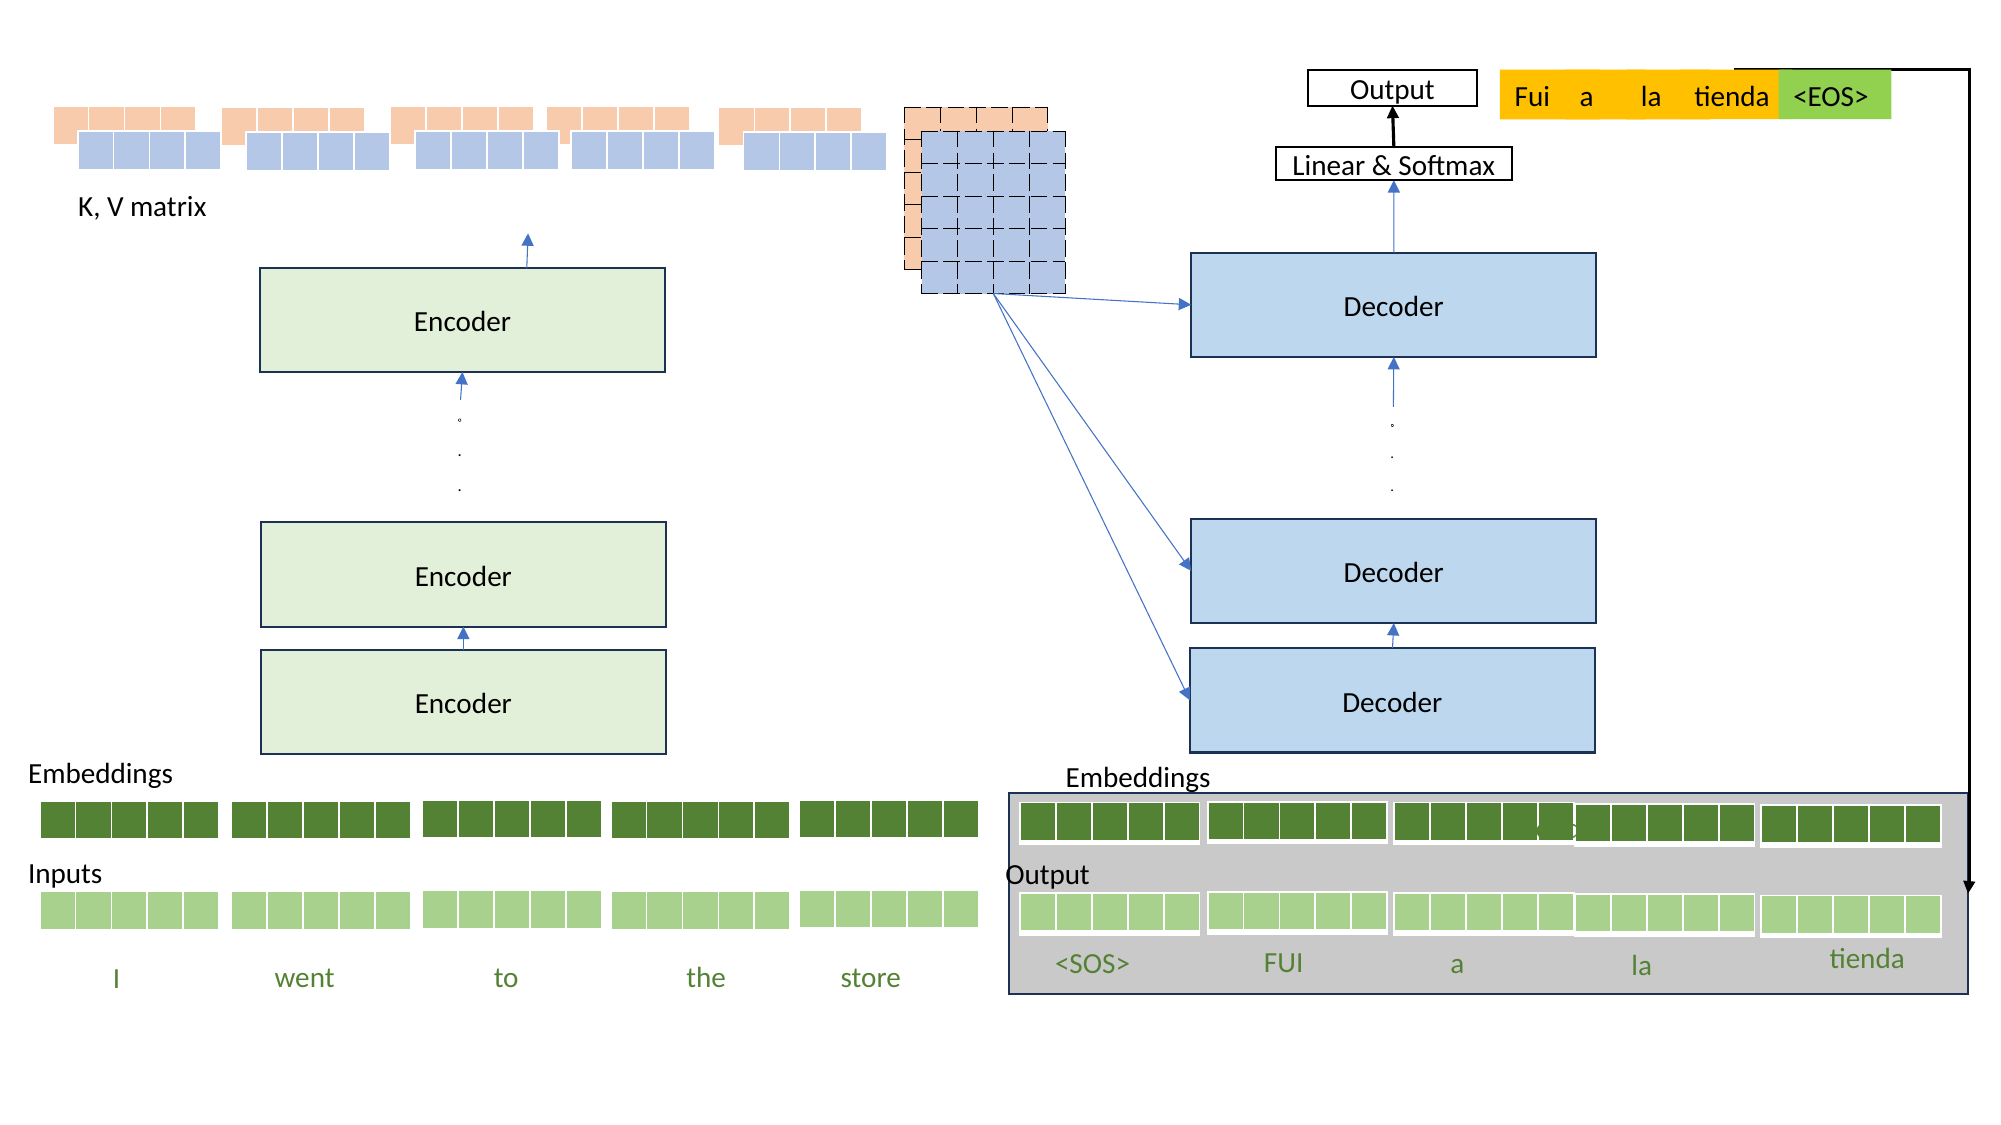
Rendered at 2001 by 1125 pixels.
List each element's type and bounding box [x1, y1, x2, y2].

table_header [719, 108, 754, 145]
table_header [112, 802, 146, 838]
table_header [1612, 895, 1646, 931]
table_header [488, 132, 522, 169]
table_cell [904, 140, 1065, 294]
table_header [495, 891, 529, 928]
text_box [1499, 69, 1892, 120]
table_header [647, 892, 682, 929]
table_header [427, 107, 461, 130]
table_header [268, 802, 302, 838]
table_header [222, 108, 256, 145]
table_header [944, 801, 978, 837]
table_header [1244, 803, 1279, 839]
table_header [258, 108, 292, 131]
table_cell [443, 439, 478, 470]
table_header [800, 801, 834, 837]
table_header [800, 891, 834, 927]
table_header [54, 107, 88, 144]
table_header [1539, 894, 1573, 930]
table_header [1906, 806, 1940, 842]
table_header [719, 802, 753, 838]
text_box [63, 180, 247, 230]
text_box [259, 950, 388, 1001]
table_header [1057, 803, 1091, 840]
table_header [872, 891, 906, 927]
table_header [836, 891, 870, 927]
table_header [1684, 895, 1718, 931]
table_header [755, 802, 789, 838]
table_header [567, 891, 601, 928]
table_header [908, 801, 942, 837]
table_header [683, 892, 718, 929]
table_header [619, 107, 653, 130]
table_header [1798, 896, 1832, 933]
table_header [184, 892, 218, 929]
table_cell [1376, 474, 1411, 505]
table_header [268, 892, 302, 929]
table_header [232, 892, 266, 929]
text_box [671, 950, 800, 1001]
text_box [259, 233, 666, 402]
table_header [547, 107, 581, 144]
table_header [1834, 896, 1868, 932]
table_header [1376, 409, 1411, 438]
table_header [1798, 806, 1832, 842]
table_header [1431, 803, 1465, 840]
table_header [608, 132, 642, 169]
table_header [1395, 803, 1429, 840]
table_header [647, 802, 682, 838]
text_box [98, 951, 226, 1002]
table_header [1648, 895, 1682, 931]
table_header [612, 892, 646, 929]
table_header [719, 892, 753, 929]
table_header [112, 892, 146, 929]
text_box [13, 846, 141, 897]
table_header [114, 132, 149, 169]
table_header [904, 107, 1065, 163]
table_header [1165, 894, 1199, 930]
table_header [531, 891, 565, 928]
table_header [1129, 803, 1163, 840]
table_header [944, 891, 978, 927]
table_header [1280, 803, 1314, 839]
table_header [247, 133, 281, 170]
table_header [376, 802, 410, 838]
table_header [1395, 894, 1429, 930]
table_header [1057, 894, 1091, 930]
table_header [1870, 806, 1904, 842]
table_header [1316, 893, 1350, 929]
table_header [655, 107, 689, 130]
table_header [443, 402, 478, 433]
table_header [1720, 805, 1754, 841]
table_header [1762, 896, 1796, 933]
table_header [852, 133, 886, 170]
table_header [1467, 803, 1501, 840]
text_box [260, 521, 667, 755]
table_header [495, 801, 529, 837]
text_box [13, 747, 197, 798]
table_header [459, 891, 493, 928]
table_header [376, 892, 410, 929]
table_cell [1376, 443, 1411, 472]
table_header [423, 891, 457, 928]
table_header [125, 107, 160, 130]
text_box [478, 950, 607, 1001]
table_header [186, 132, 220, 169]
table_header [1093, 894, 1127, 930]
table_header [1870, 896, 1904, 932]
table_header [463, 107, 497, 130]
text_box [989, 69, 2000, 995]
table_header [1165, 803, 1199, 840]
table_header [755, 892, 789, 929]
table_header [1684, 805, 1718, 841]
table_header [89, 107, 124, 130]
table_header [76, 802, 111, 838]
table_header [304, 892, 338, 929]
table_header [148, 892, 182, 929]
table_header [499, 107, 533, 130]
table_header [1834, 806, 1868, 842]
table_header [816, 133, 850, 170]
table_header [780, 133, 814, 170]
table_header [423, 801, 457, 837]
table_header [583, 107, 617, 130]
table_header [567, 801, 601, 837]
table_header [79, 132, 113, 169]
table_header [1280, 893, 1314, 929]
table_header [161, 107, 195, 130]
table_header [1093, 803, 1127, 840]
table_header [744, 133, 779, 170]
table_header [340, 892, 374, 929]
table_header [319, 133, 353, 170]
table_header [836, 801, 870, 837]
table_header [1576, 895, 1610, 931]
table_header [232, 802, 266, 838]
table_header [148, 802, 182, 838]
table_header [524, 132, 558, 169]
table_header [41, 802, 75, 838]
table_header [1021, 803, 1055, 840]
table_header [1352, 803, 1386, 839]
table_header [1244, 893, 1279, 929]
table_header [1316, 803, 1350, 839]
table_header [355, 133, 389, 170]
table_header [1633, 805, 1646, 841]
table_header [459, 801, 493, 837]
table_header [1762, 806, 1796, 842]
table_header [612, 802, 646, 838]
table_header [872, 801, 906, 837]
table_header [1431, 894, 1465, 930]
table_header [294, 108, 328, 131]
table_header [644, 132, 678, 169]
table_header [1720, 895, 1754, 931]
table_header [184, 802, 218, 838]
table_header [1503, 894, 1537, 930]
table_header [1209, 803, 1243, 839]
table_header [330, 108, 364, 131]
table_header [1209, 893, 1243, 929]
text_box [825, 951, 954, 1002]
table_header [304, 802, 338, 838]
table_header [452, 132, 486, 169]
table_header [1352, 893, 1386, 929]
table_header [1648, 805, 1682, 841]
table_header [755, 108, 789, 131]
table_header [416, 132, 450, 169]
table_header [391, 107, 425, 144]
table_header [1467, 894, 1501, 930]
table_header [1129, 894, 1163, 930]
table_header [41, 892, 75, 929]
table_header [827, 108, 861, 131]
table_header [908, 891, 942, 927]
table_header [683, 802, 718, 838]
table_header [572, 132, 606, 169]
table_header [76, 892, 111, 929]
table_header [150, 132, 184, 169]
table_header [340, 802, 374, 838]
table_header [1021, 894, 1055, 930]
table_header [1906, 896, 1940, 932]
table_cell [443, 472, 478, 505]
table_header [680, 132, 714, 169]
table_header [791, 108, 825, 131]
table_header [283, 133, 317, 170]
table_header [531, 801, 565, 837]
